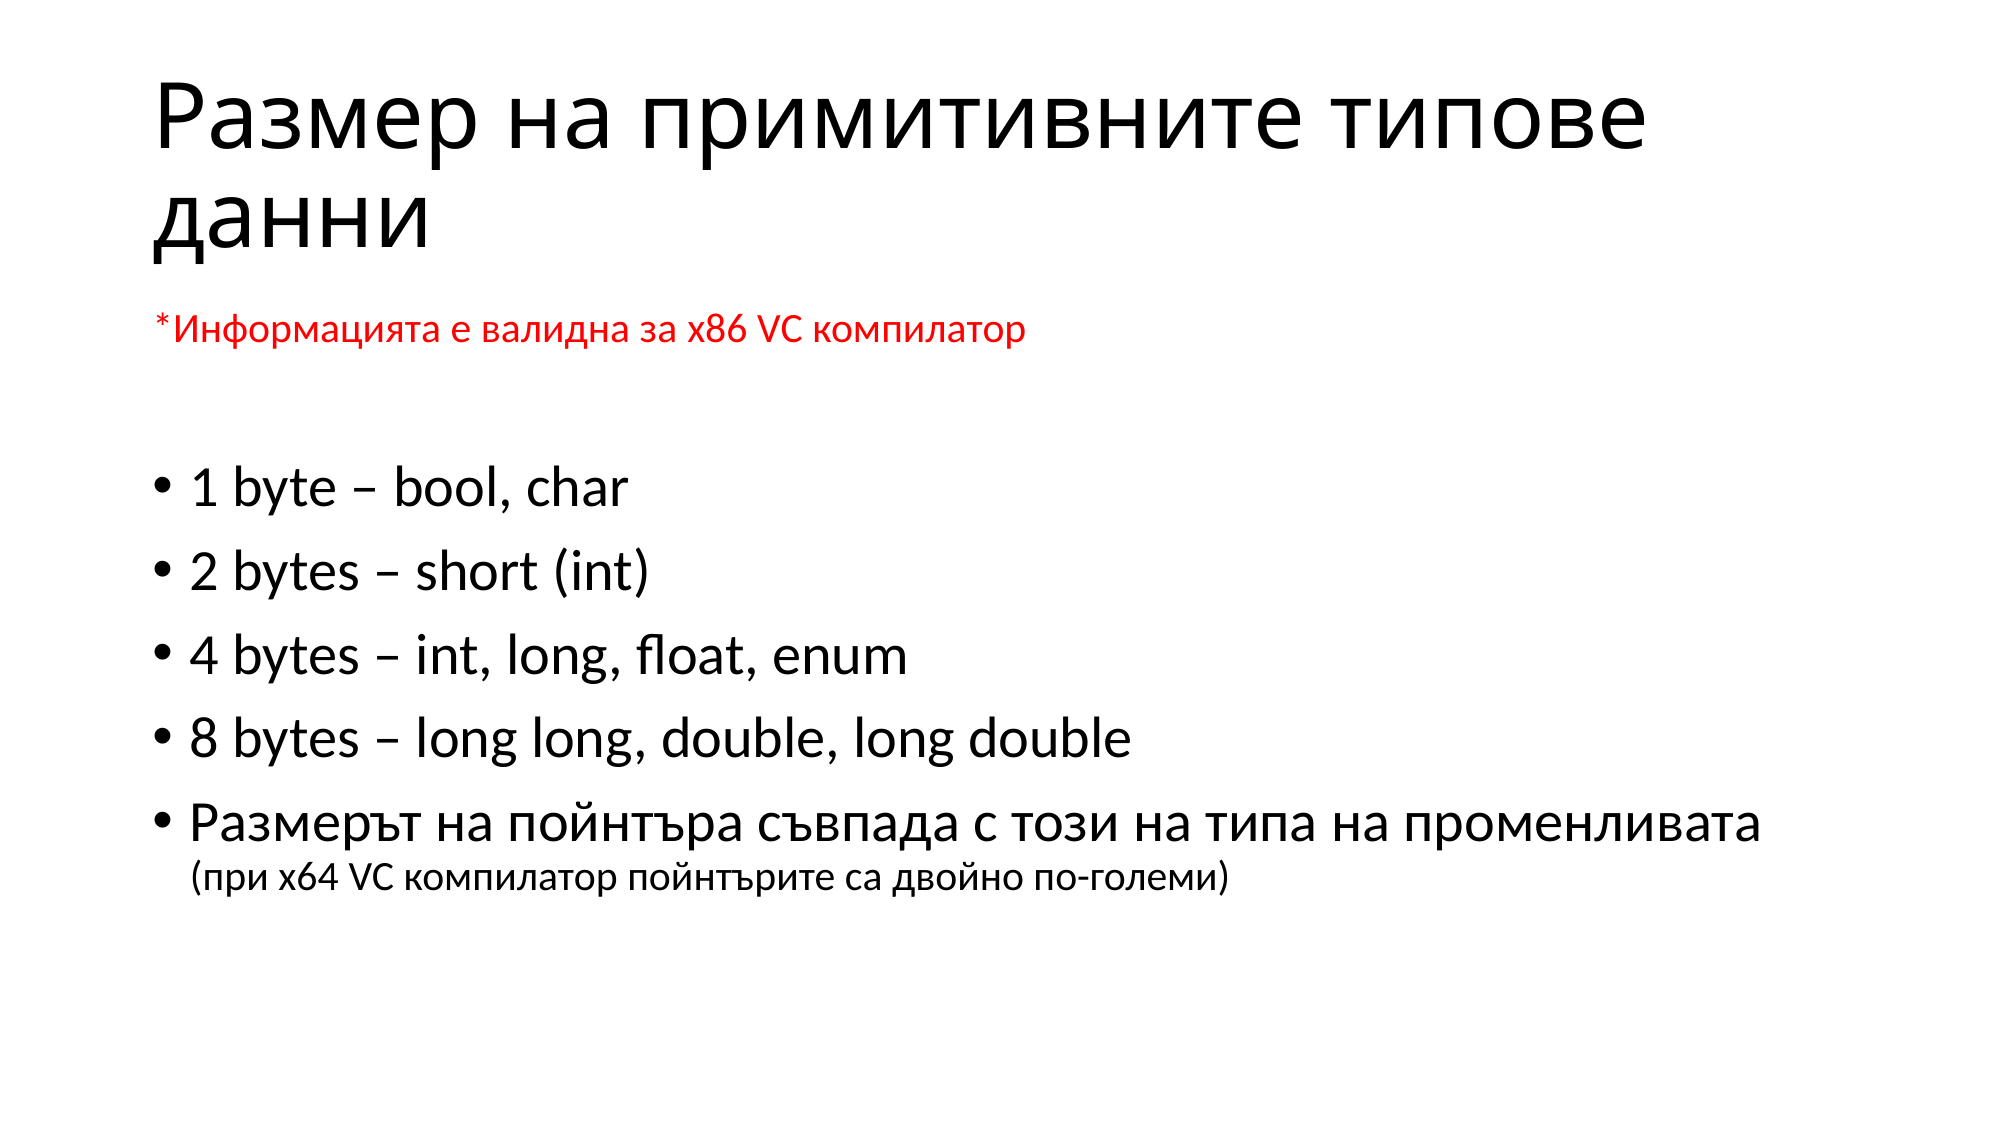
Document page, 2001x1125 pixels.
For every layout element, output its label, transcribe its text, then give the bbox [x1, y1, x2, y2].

title Размер на примитивните типове данни [137, 59, 1863, 278]
list *Информацията е валидна за x86 VC компилатор 1 byte – bool, char 2 bytes – short (int) 4 bytes – int, long, float, enum 8 bytes – long long, double, long double Размерът на пойнтъра съвпада с този на типа на променливата (при х64 VC компилатор пойнтърите са двойно по-големи) [137, 299, 1863, 1014]
